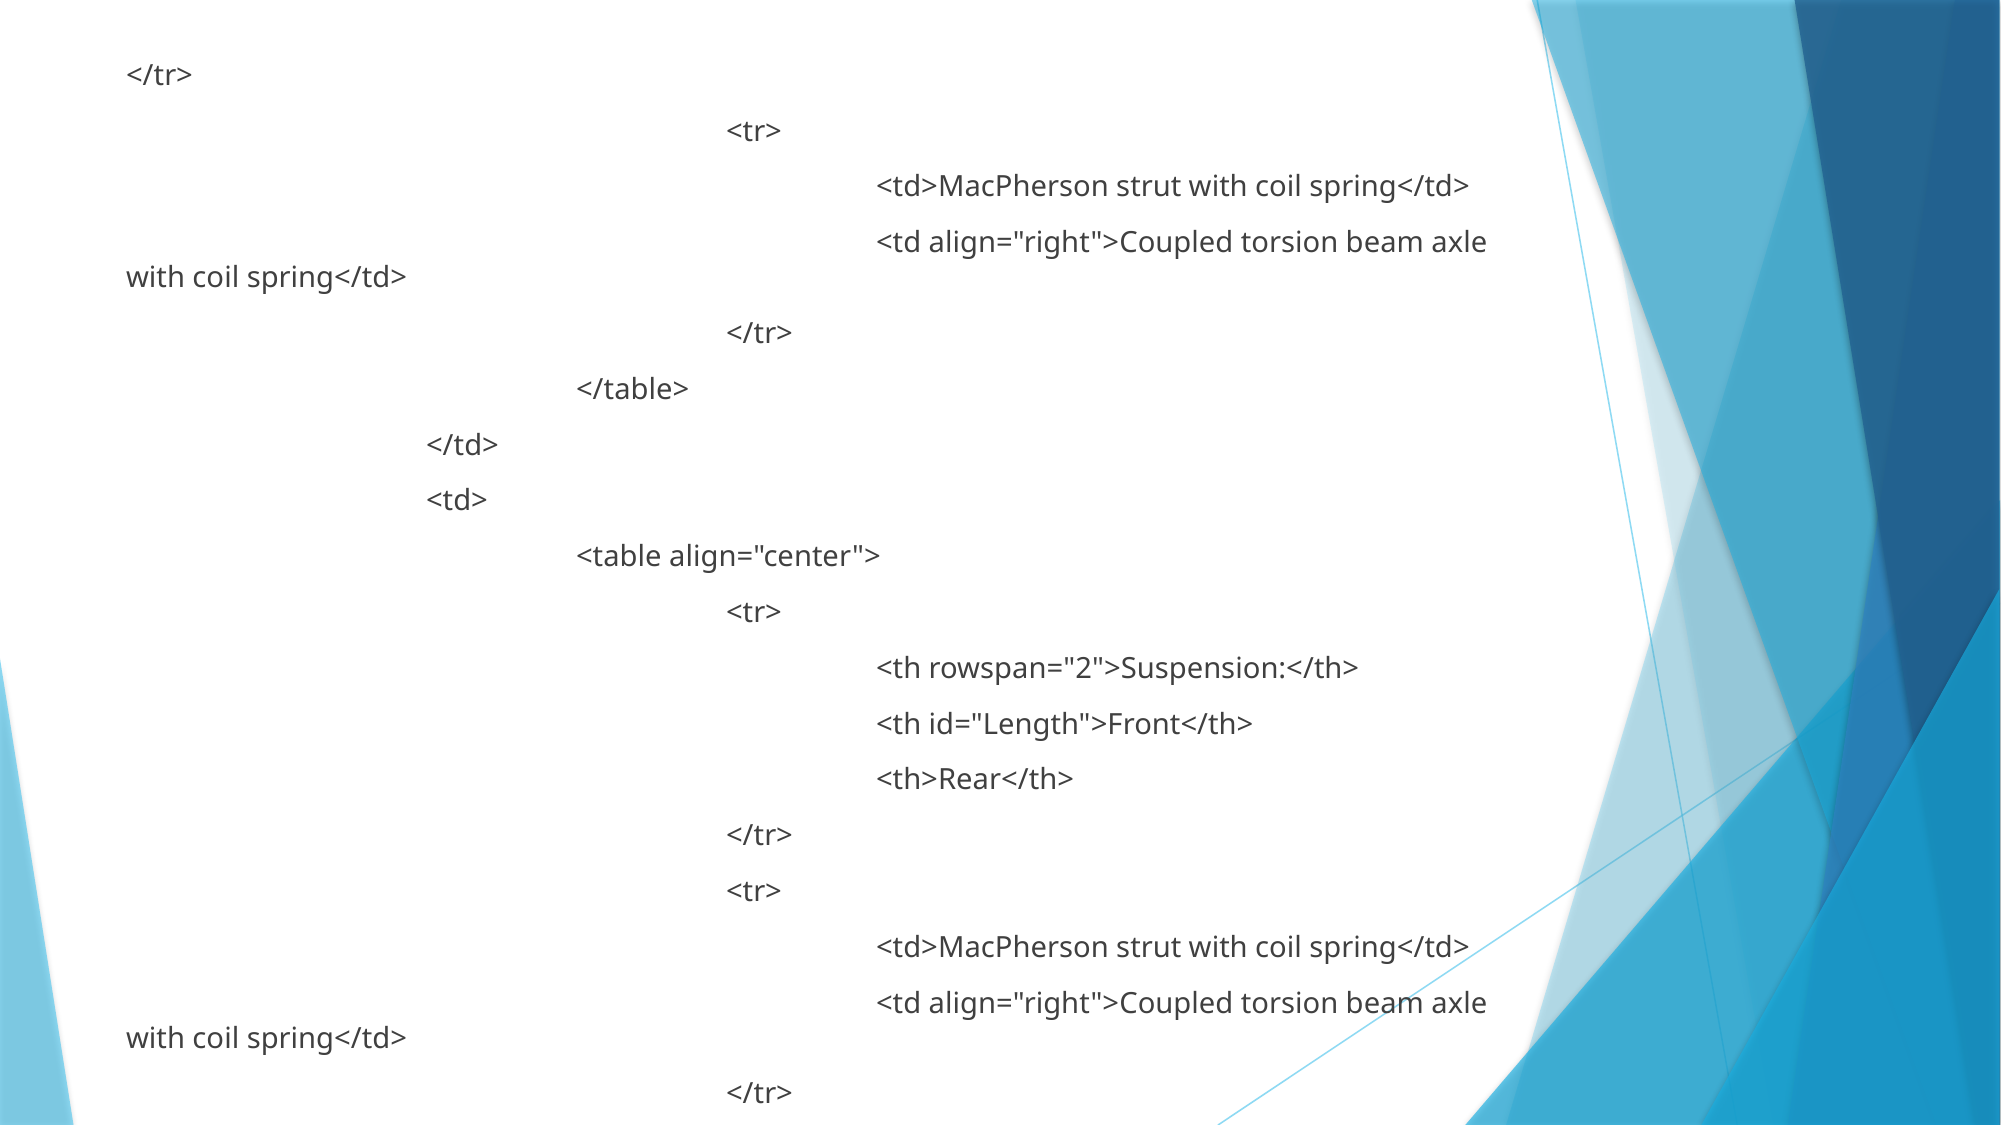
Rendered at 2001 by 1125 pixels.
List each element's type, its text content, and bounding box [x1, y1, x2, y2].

list </tr> <tr> <td>MacPherson strut with coil spring</td> <td align="right">Coupled torsion beam axle with coil spring</td> </tr> </table> </td> <td> <table align="center"> <tr> <th rowspan="2">Suspension:</th> <th id="Length">Front</th> <th>Rear</th> </tr> <tr> <td>MacPherson strut with coil spring</td> <td align="right">Coupled torsion beam axle with coil spring</td> </tr> </table> [111, 48, 1522, 1095]
